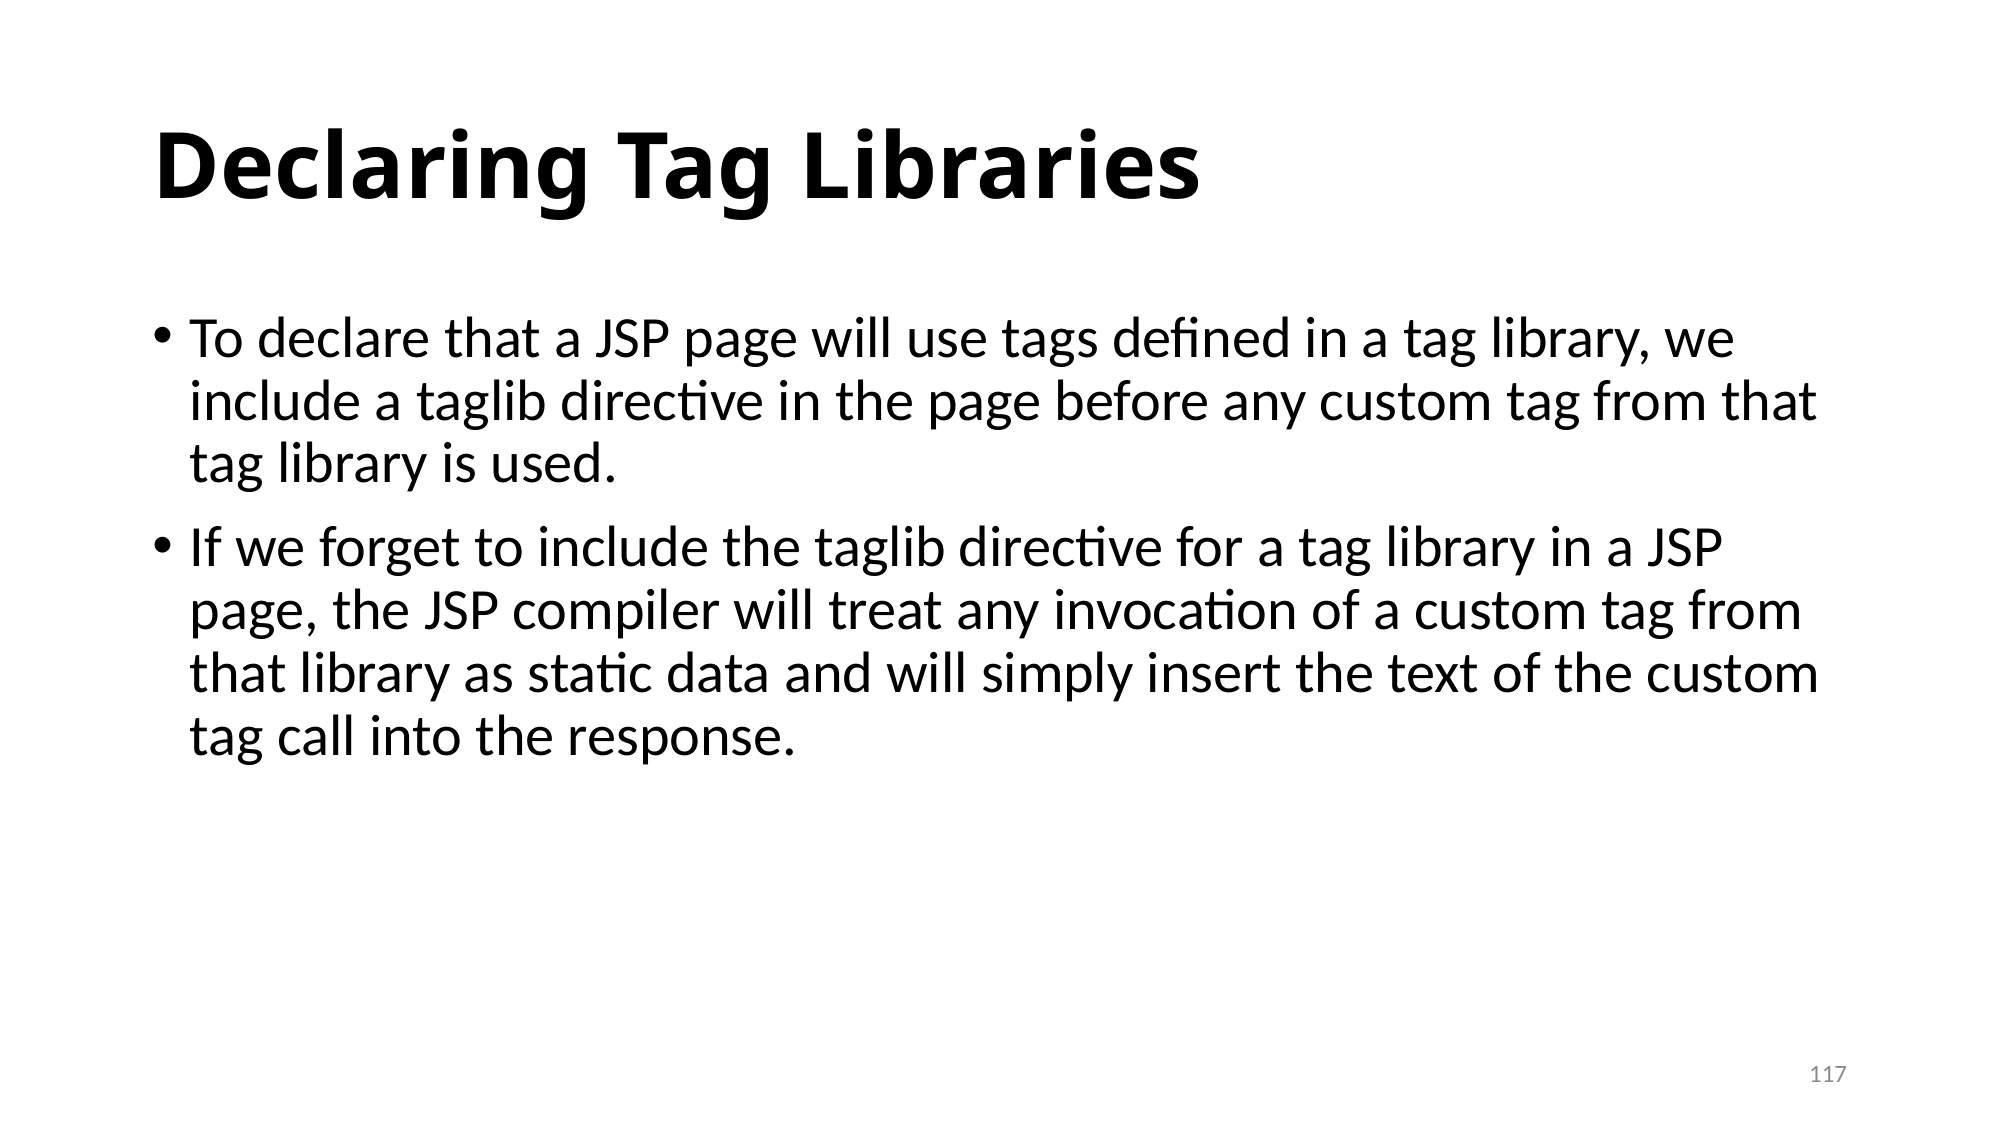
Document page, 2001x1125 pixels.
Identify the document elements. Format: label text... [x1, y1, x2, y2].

slide_number 117 [1412, 1042, 1863, 1103]
list To declare that a JSP page will use tags defined in a tag library, we include a taglib directive in the page before any custom tag from that tag library is used. If we forget to include the taglib directive for a tag library in a JSP page, the JSP compiler will treat any invocation of a custom tag from that library as static data and will simply insert the text of the custom tag call into the response. [137, 299, 1863, 1014]
title Declaring Tag Libraries [137, 59, 1863, 278]
